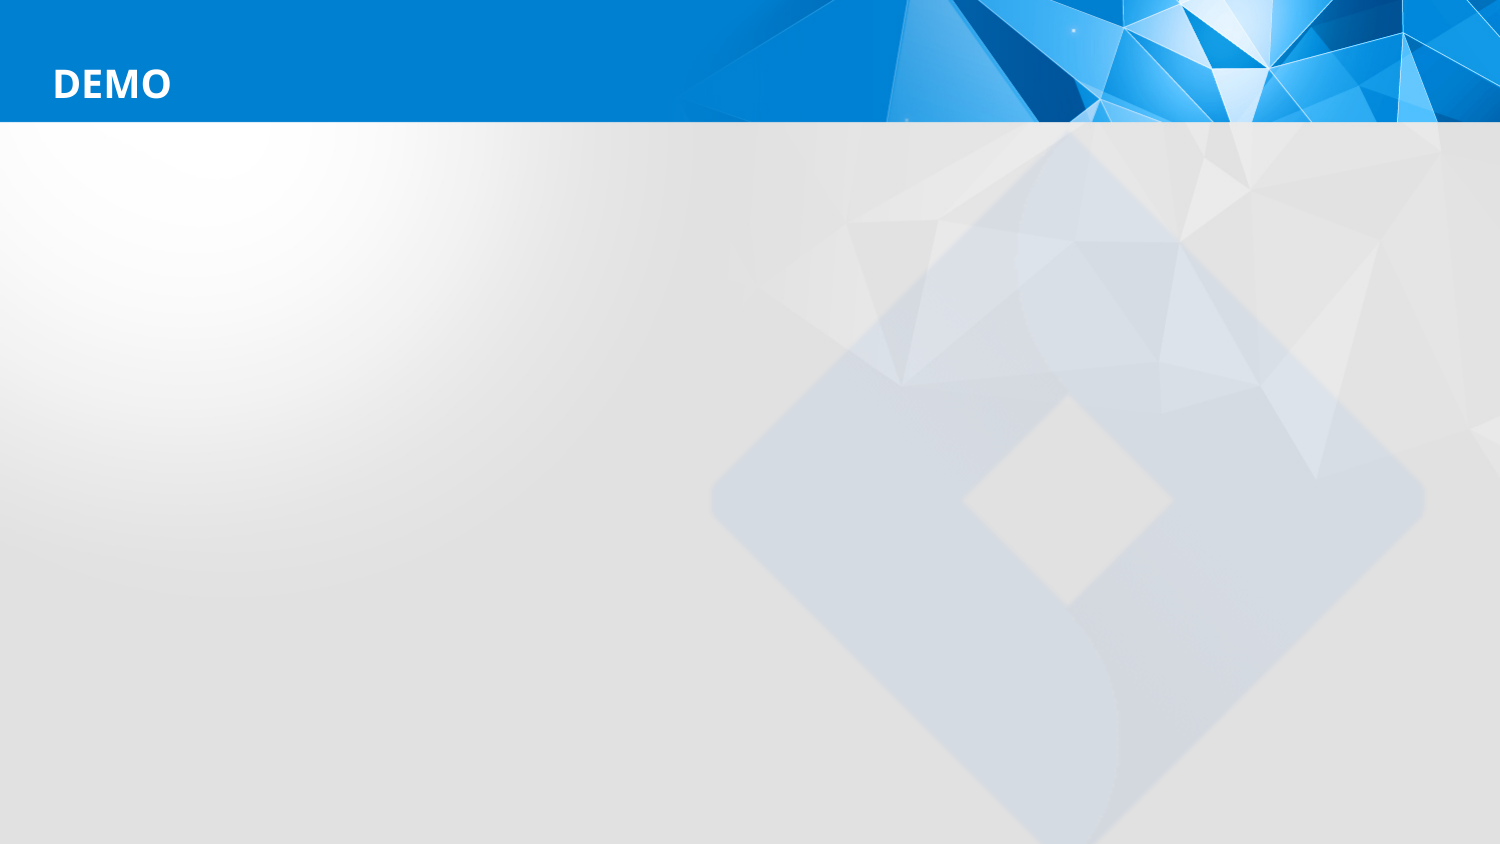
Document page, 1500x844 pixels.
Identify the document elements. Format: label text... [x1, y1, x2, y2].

picture [0, 0, 1500, 844]
list DEMO [52, 58, 878, 104]
